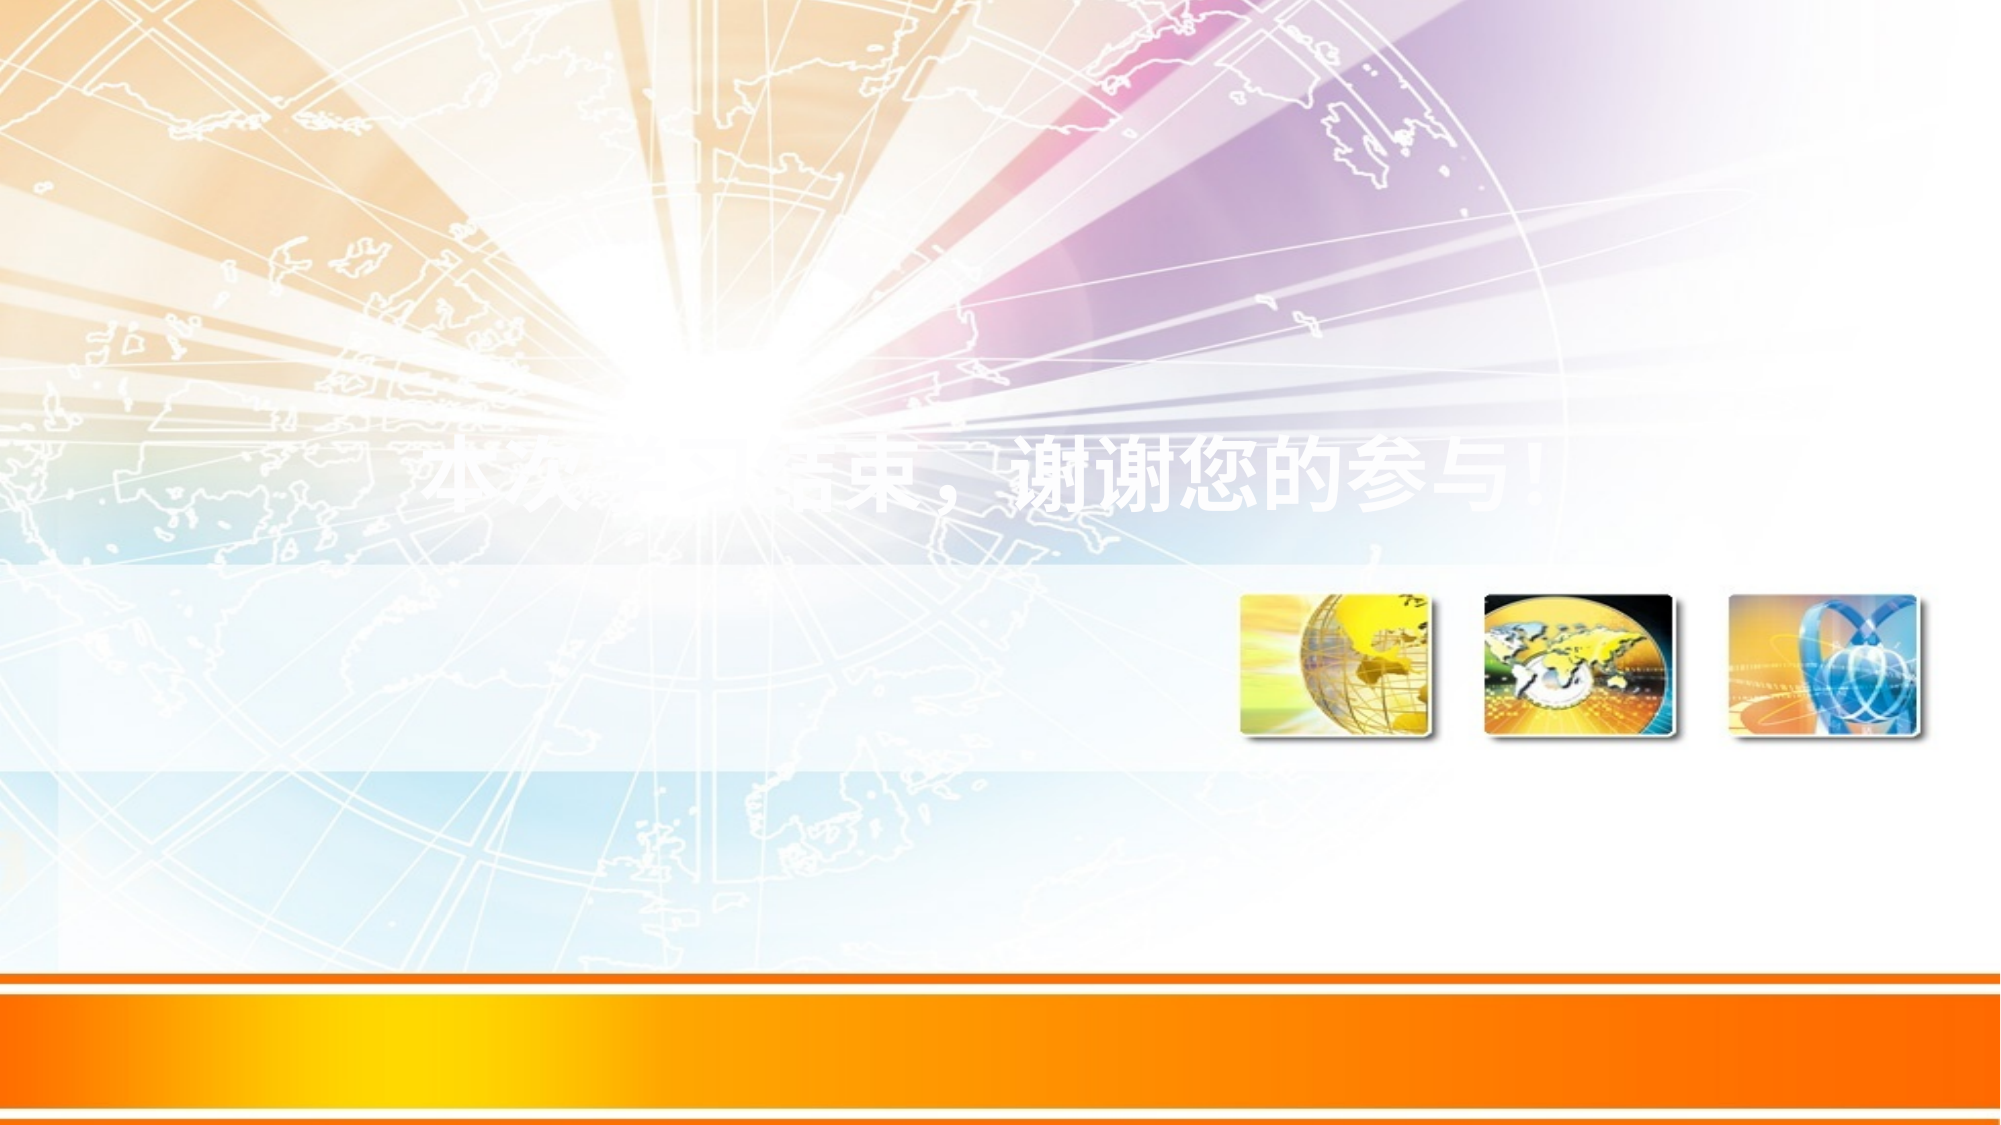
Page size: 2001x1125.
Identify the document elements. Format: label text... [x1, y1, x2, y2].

picture [0, 0, 2001, 1125]
text_box 本次学习结束，谢谢您的参与！ [403, 415, 1613, 530]
